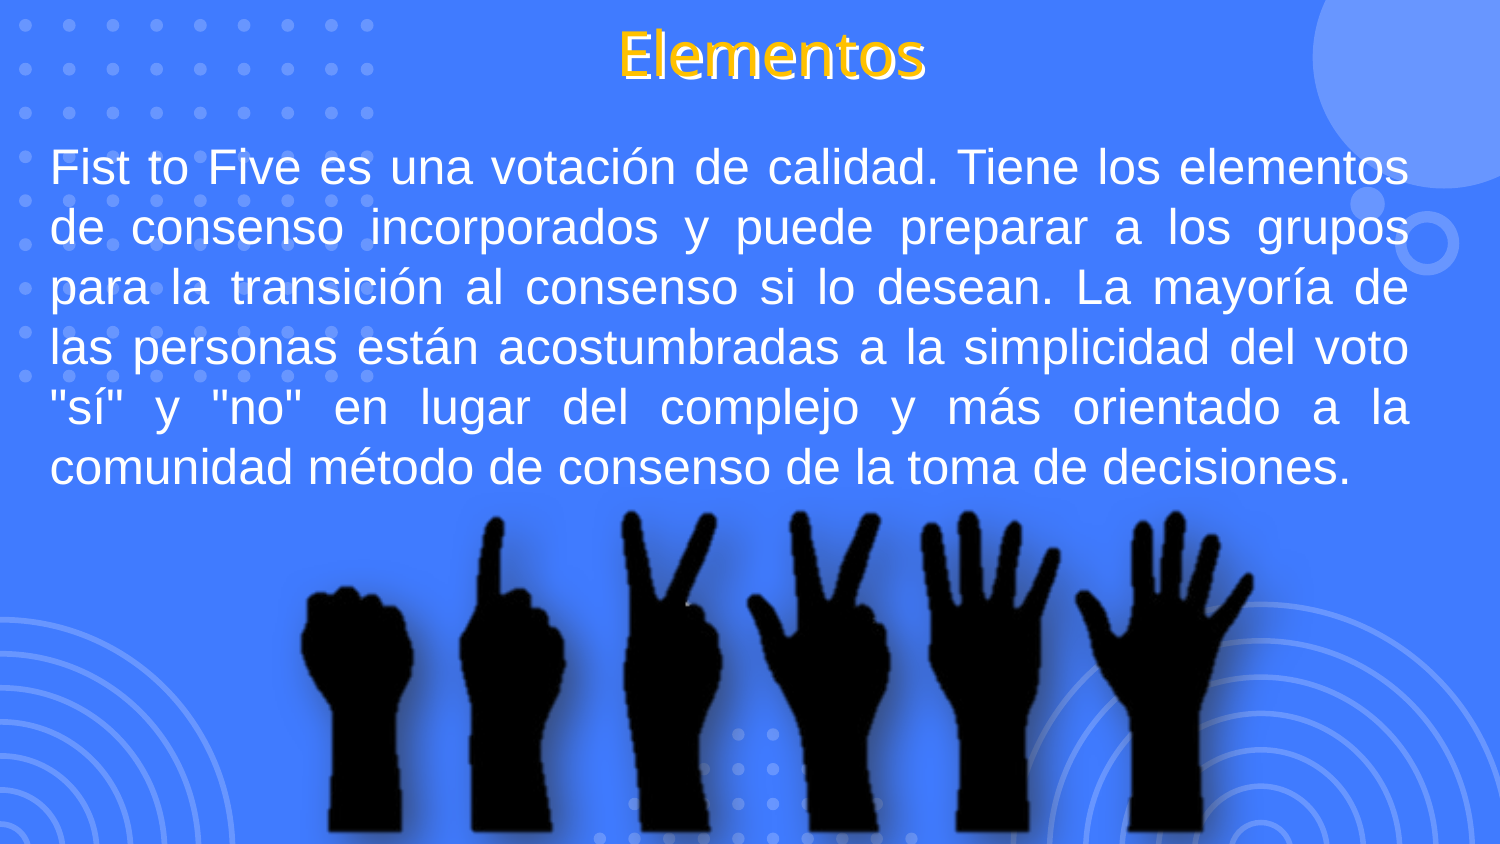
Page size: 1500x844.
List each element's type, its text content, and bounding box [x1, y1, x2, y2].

title Elementos [188, 18, 1361, 91]
picture [269, 421, 1273, 844]
text_box Elementos [185, 15, 1358, 88]
text_box Fist to Five es una votación de calidad. Tiene los elementos de consenso incorporados y puede preparar a los grupos para la transición al consenso si lo desean. La mayoría de las personas están acostumbradas a la simplicidad del voto "sí" y "no" en lugar del complejo y más orientado a la comunidad método de consenso de la toma de decisiones. [34, 127, 1425, 503]
